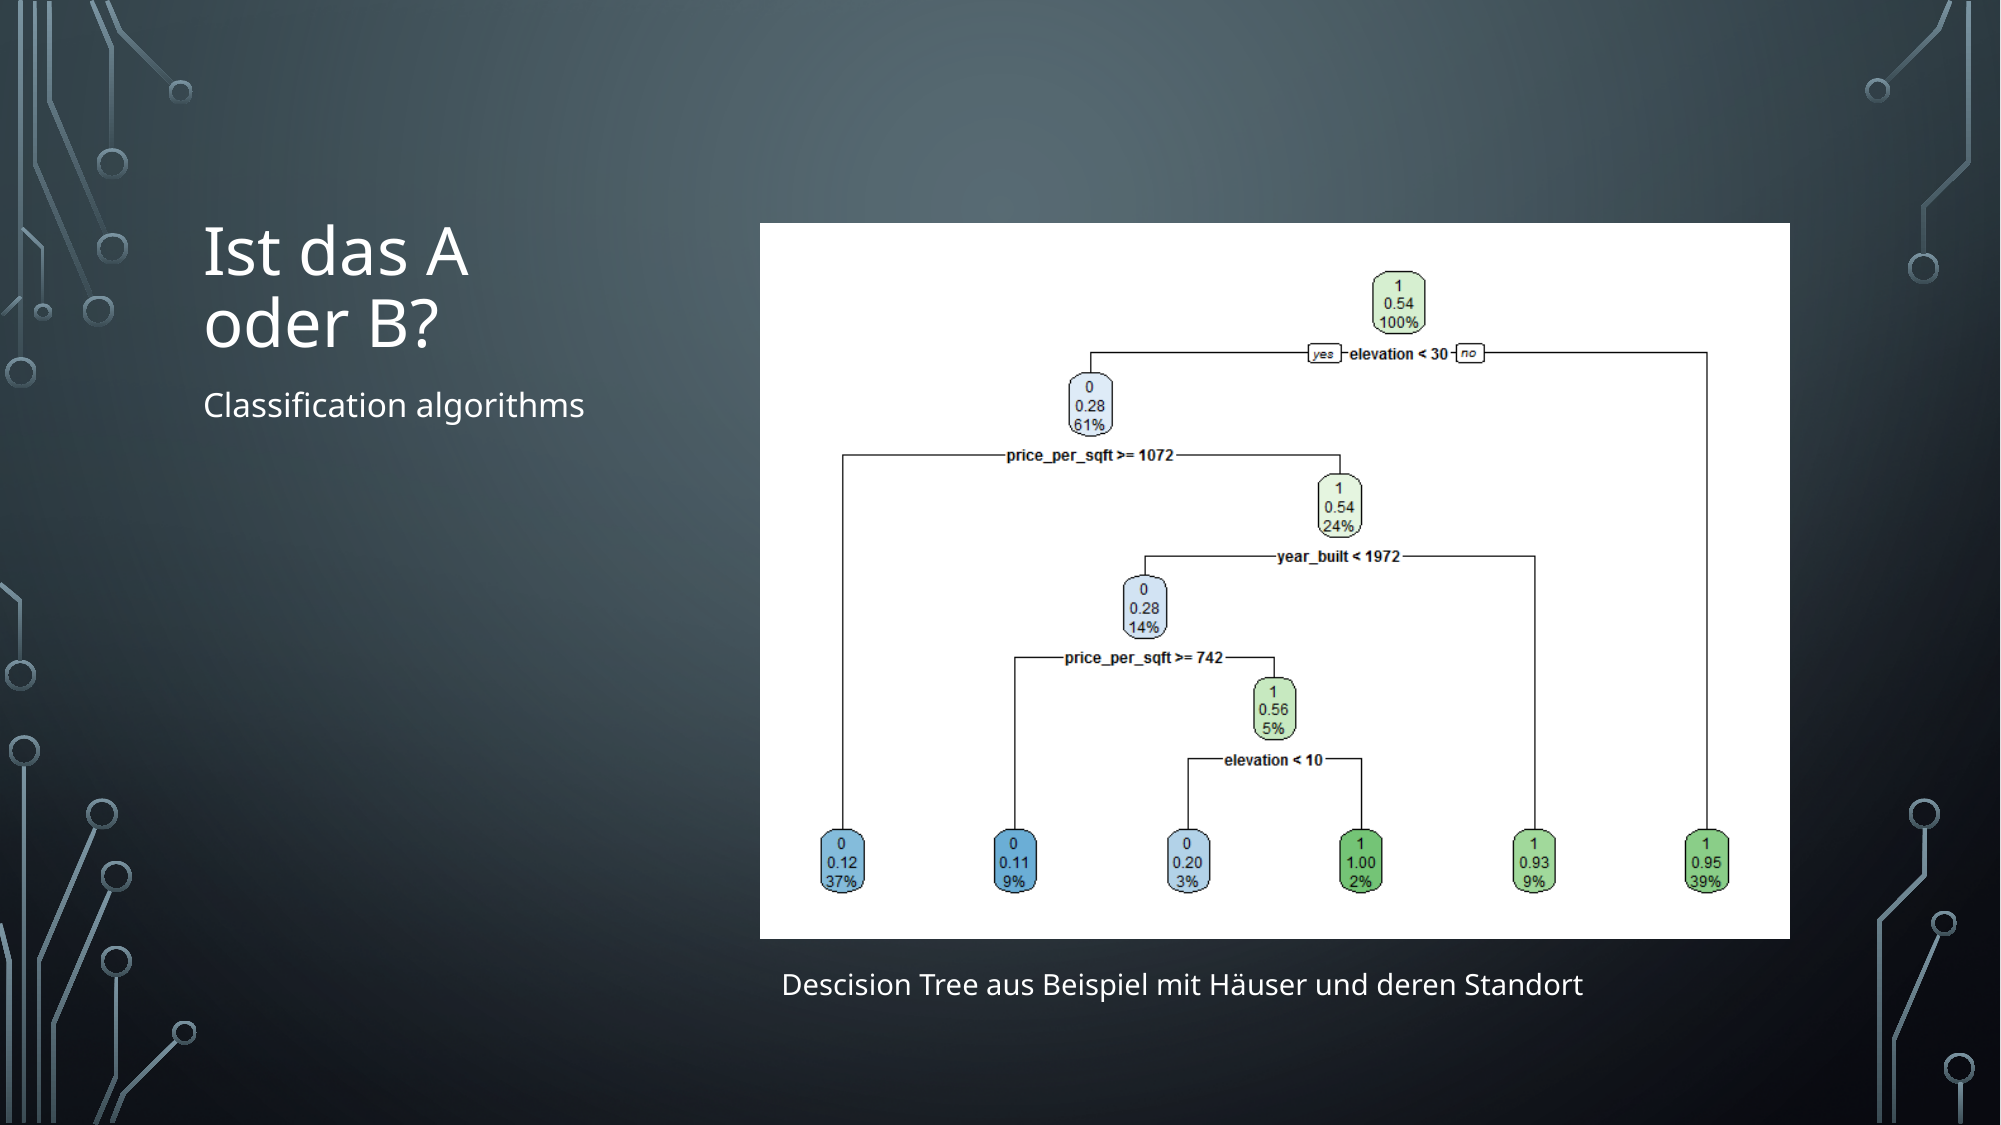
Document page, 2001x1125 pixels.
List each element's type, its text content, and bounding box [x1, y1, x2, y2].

list Classification algorithms [188, 369, 821, 950]
picture [760, 222, 1791, 939]
title Ist das A oder B? [188, 99, 821, 369]
text_box Descision Tree aus Beispiel mit Häuser und deren Standort [766, 958, 1599, 1009]
